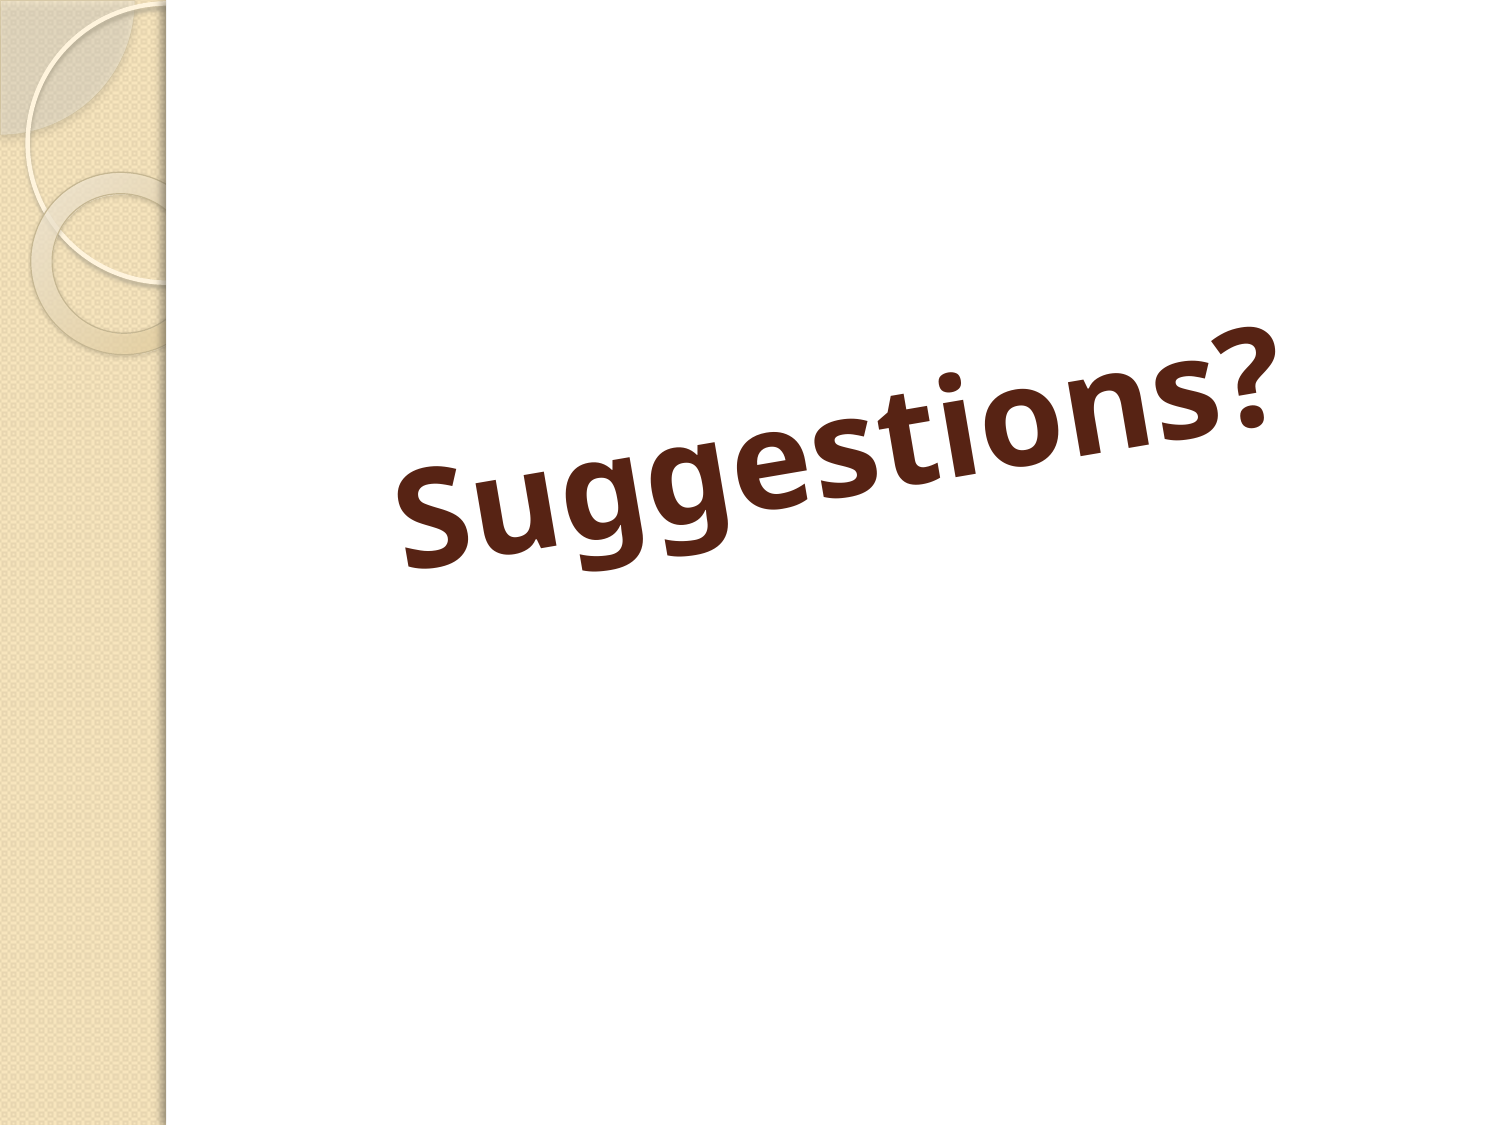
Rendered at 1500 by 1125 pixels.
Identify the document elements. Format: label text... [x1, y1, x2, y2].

title Suggestions? [212, 224, 1464, 659]
